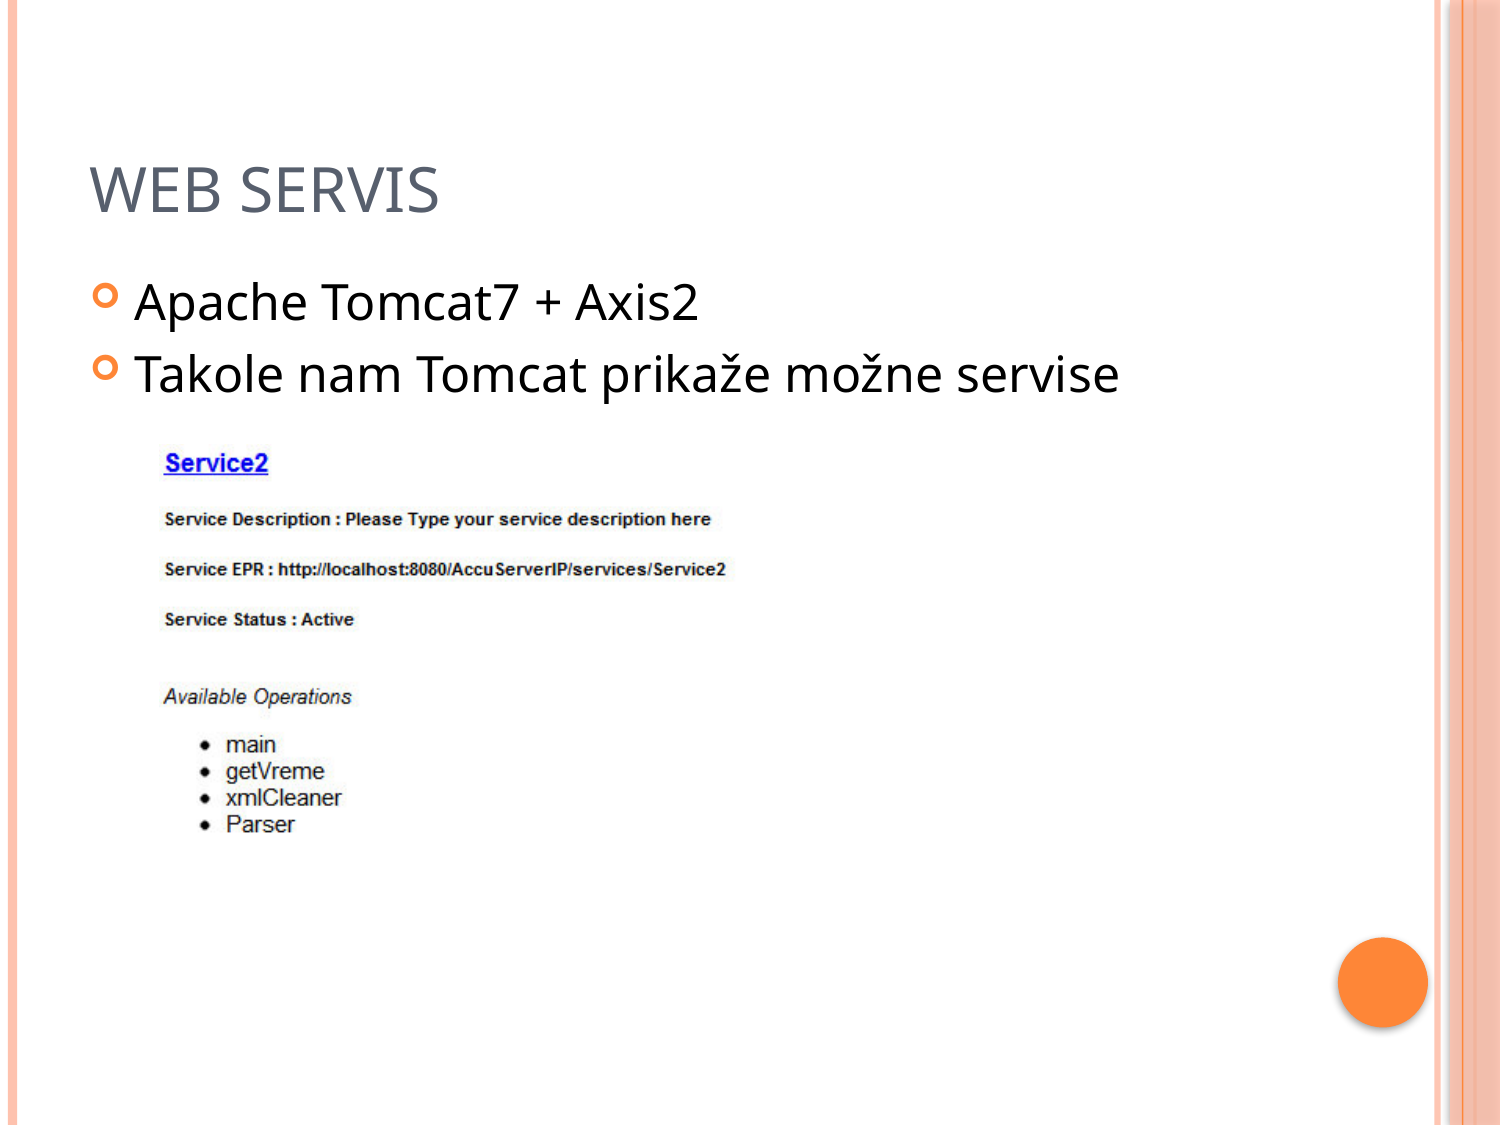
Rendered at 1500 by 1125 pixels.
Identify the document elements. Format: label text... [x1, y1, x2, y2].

list Apache Tomcat7 + Axis2 Takole nam Tomcat prikaže možne servise [75, 262, 1300, 1062]
picture [158, 443, 790, 853]
title Web servis [75, 45, 1300, 233]
